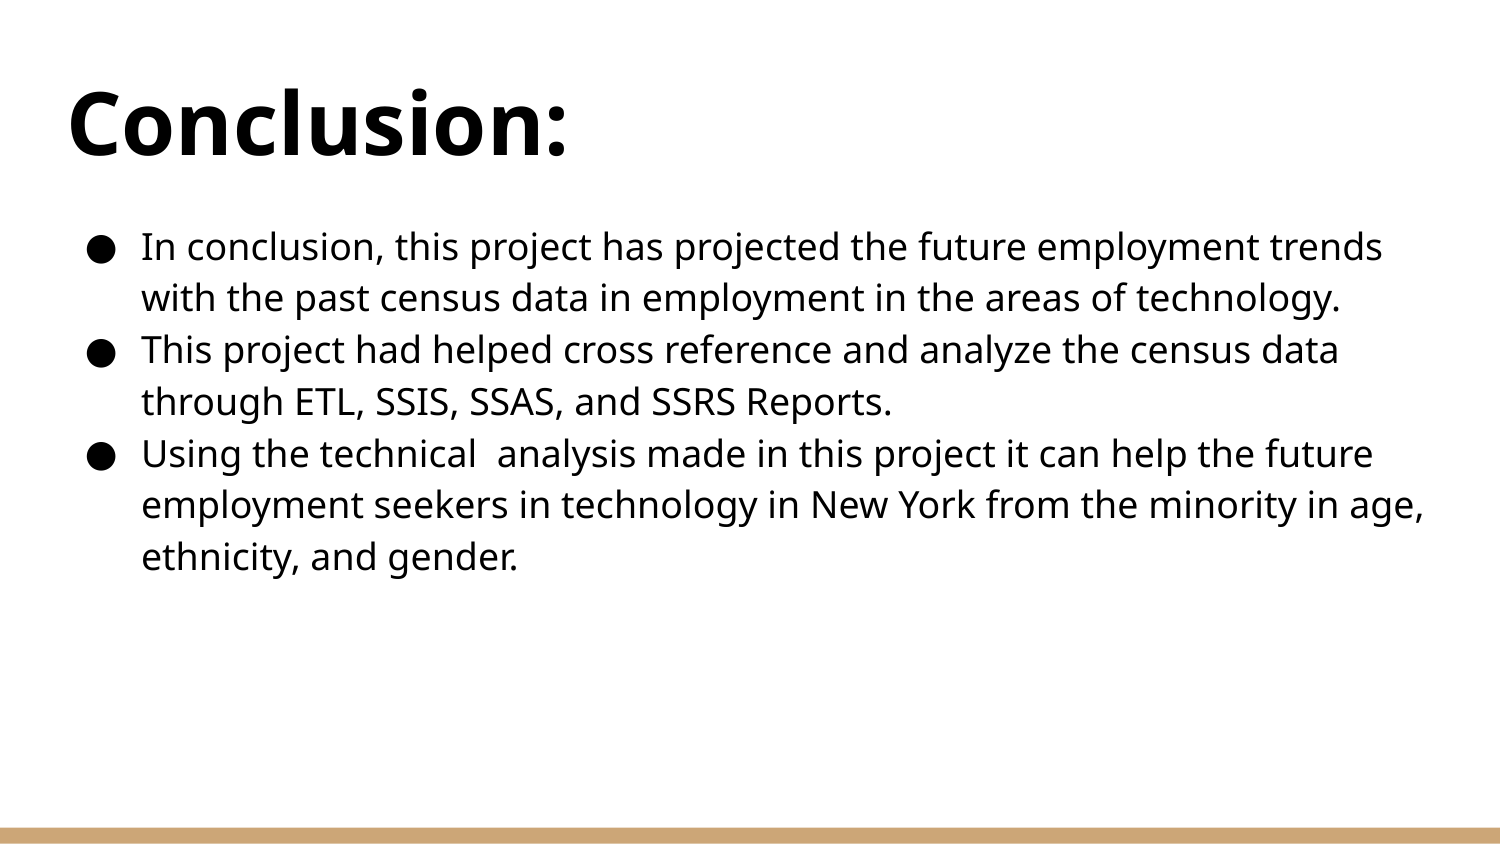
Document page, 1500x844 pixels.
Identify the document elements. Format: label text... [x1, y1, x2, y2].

title Conclusion: [51, 51, 1449, 189]
list In conclusion, this project has projected the future employment trends with the past census data in employment in the areas of technology. This project had helped cross reference and analyze the census data through ETL, SSIS, SSAS, and SSRS Reports. Using the technical analysis made in this project it can help the future employment seekers in technology in New York from the minority in age, ethnicity, and gender. [51, 200, 1449, 752]
